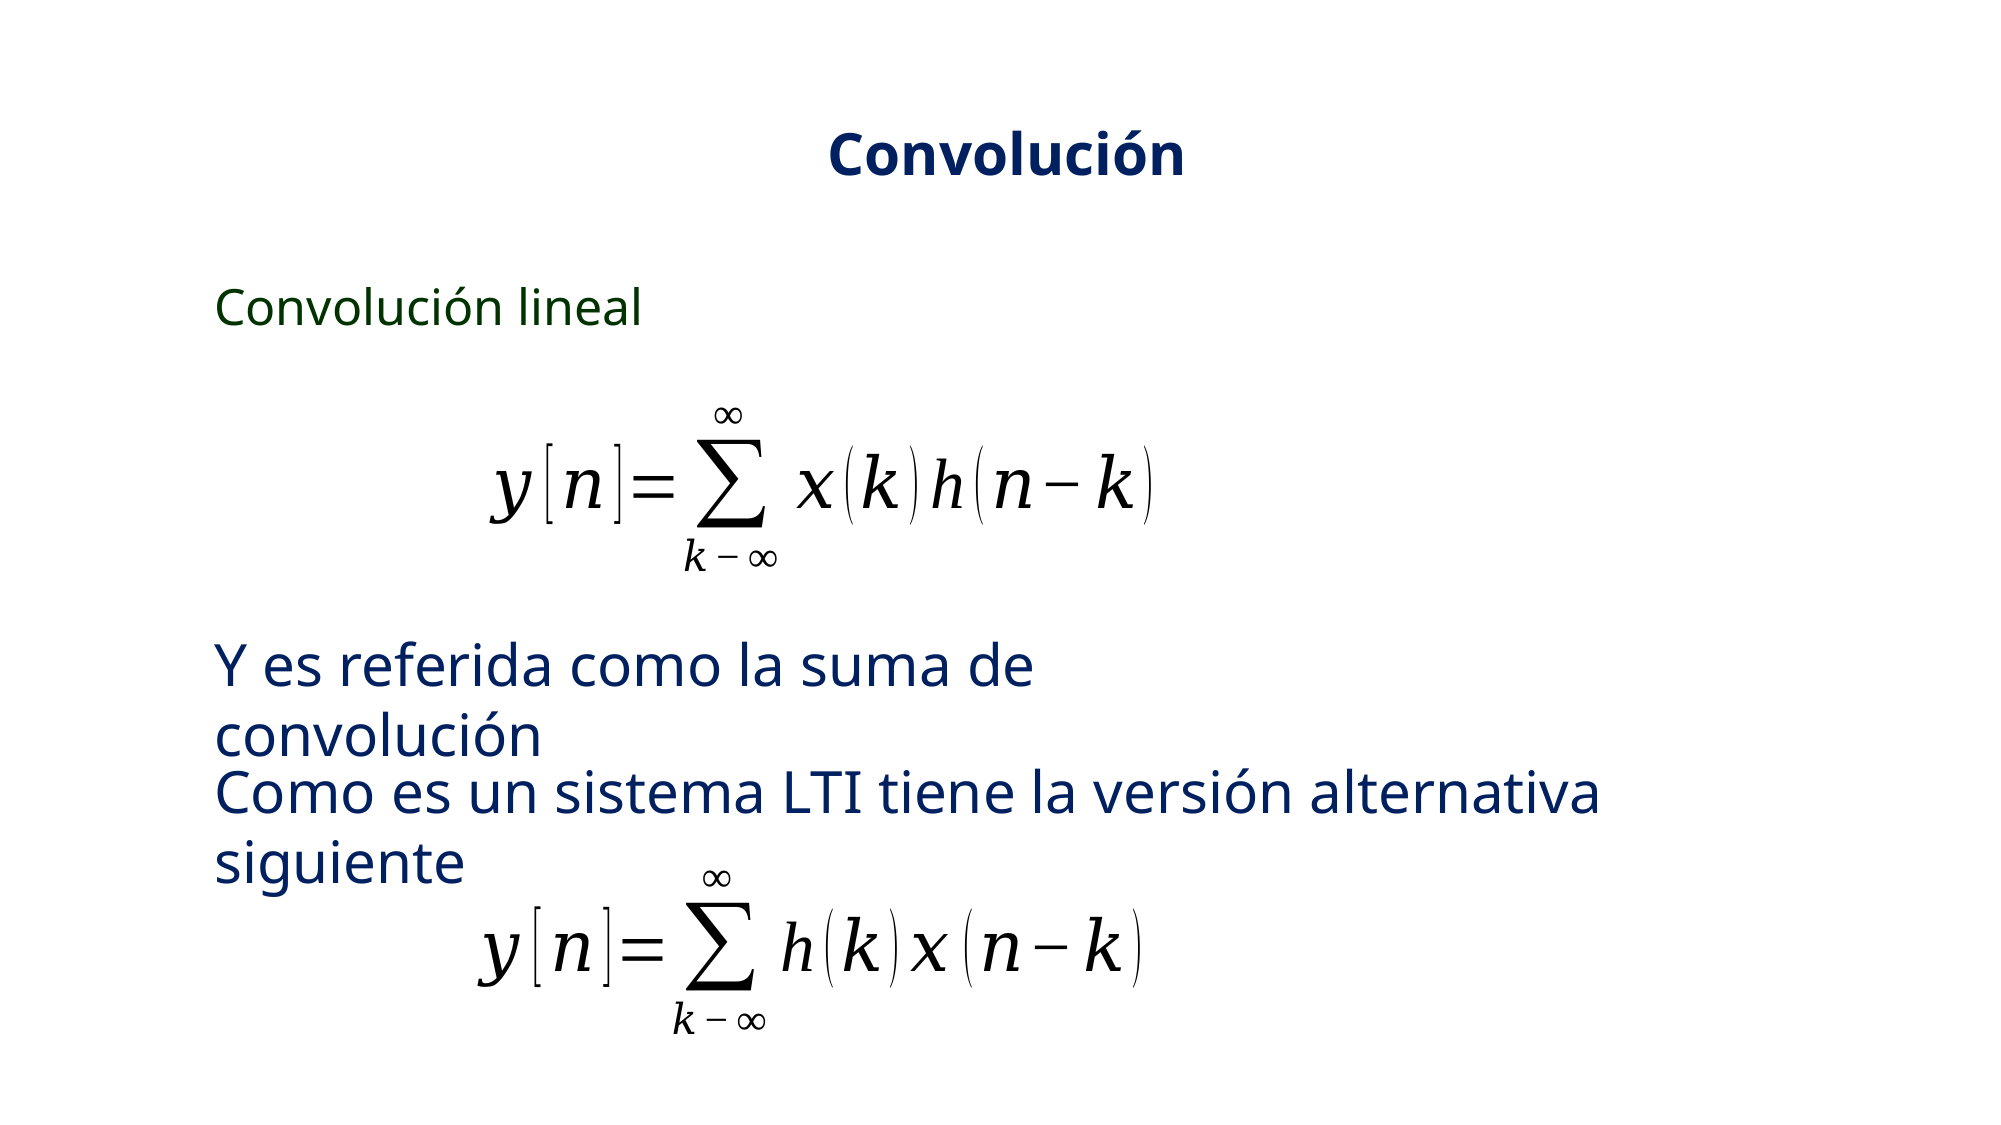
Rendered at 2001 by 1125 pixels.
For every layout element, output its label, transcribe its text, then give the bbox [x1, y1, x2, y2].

text_box Convolución lineal [199, 267, 680, 343]
text_box Convolución [795, 109, 1219, 195]
text_box Y es referida como la suma de convolución [199, 620, 1311, 747]
text_box Como es un sistema LTI tiene la versión alternativa siguiente [199, 747, 1755, 903]
